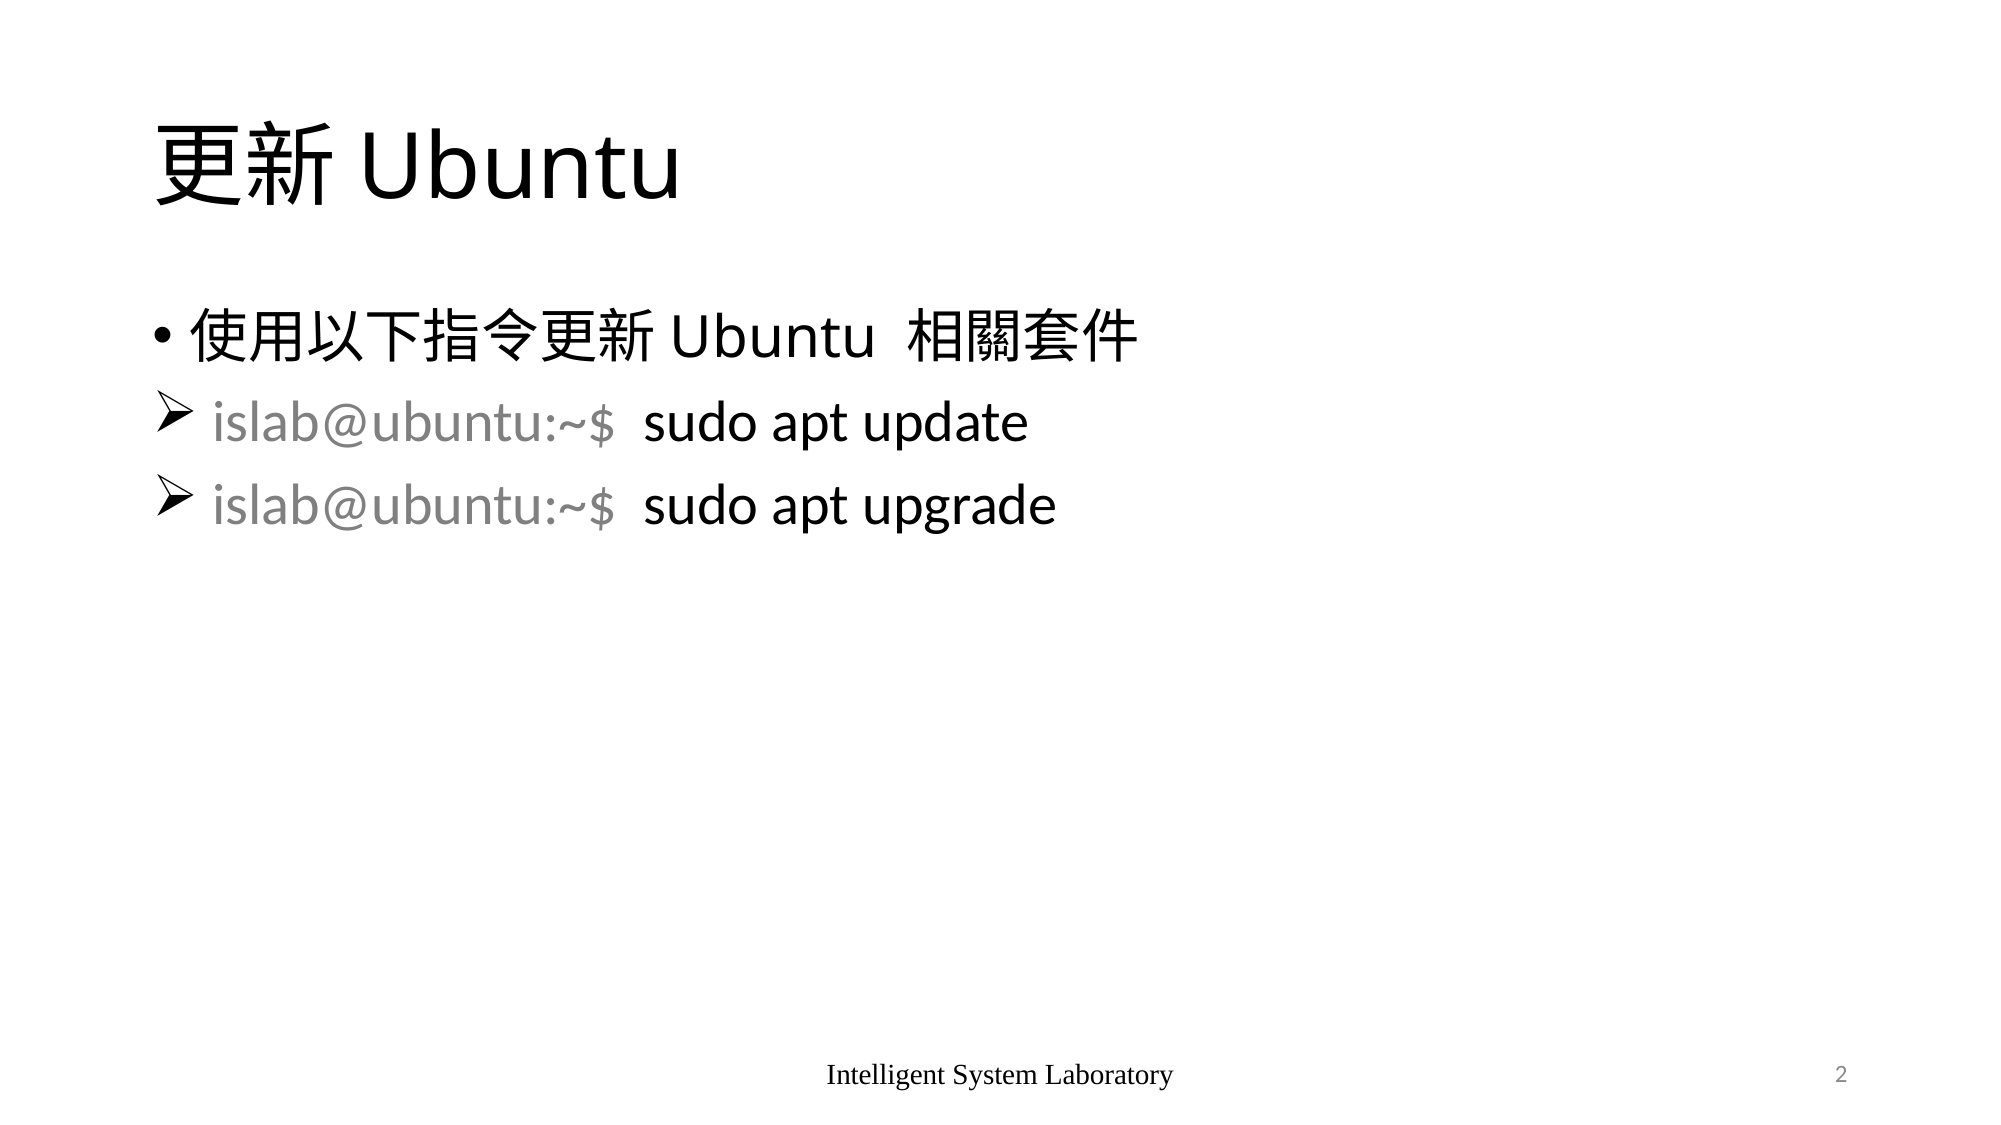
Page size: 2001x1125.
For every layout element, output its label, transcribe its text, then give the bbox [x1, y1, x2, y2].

footer Intelligent System Laboratory [662, 1042, 1338, 1103]
list 使用以下指令更新Ubuntu 相關套件 islab@ubuntu:~$ sudo apt update islab@ubuntu:~$ sudo apt upgrade [137, 299, 1863, 1014]
slide_number 2 [1412, 1042, 1863, 1103]
title 更新Ubuntu [137, 59, 1863, 278]
